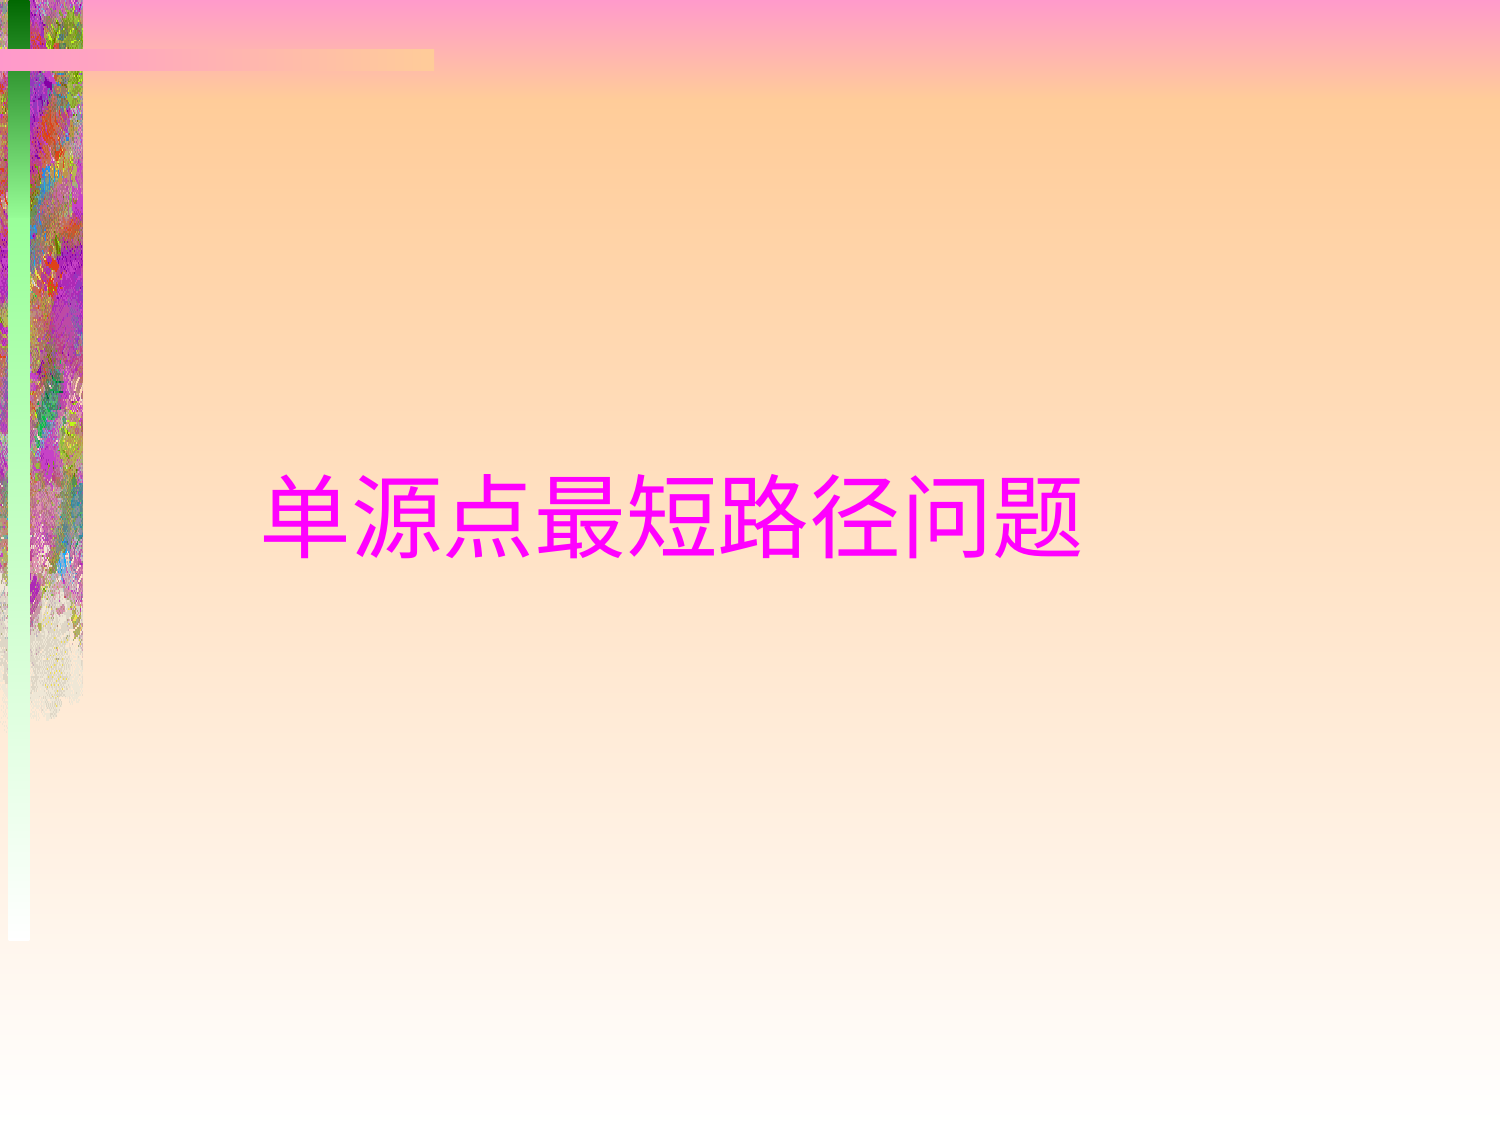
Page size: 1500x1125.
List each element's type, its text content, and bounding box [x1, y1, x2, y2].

picture [0, 71, 9, 821]
picture [0, 0, 9, 50]
picture [29, 71, 83, 821]
title 单源点最短路径问题 [244, 447, 1176, 583]
picture [29, 0, 83, 50]
